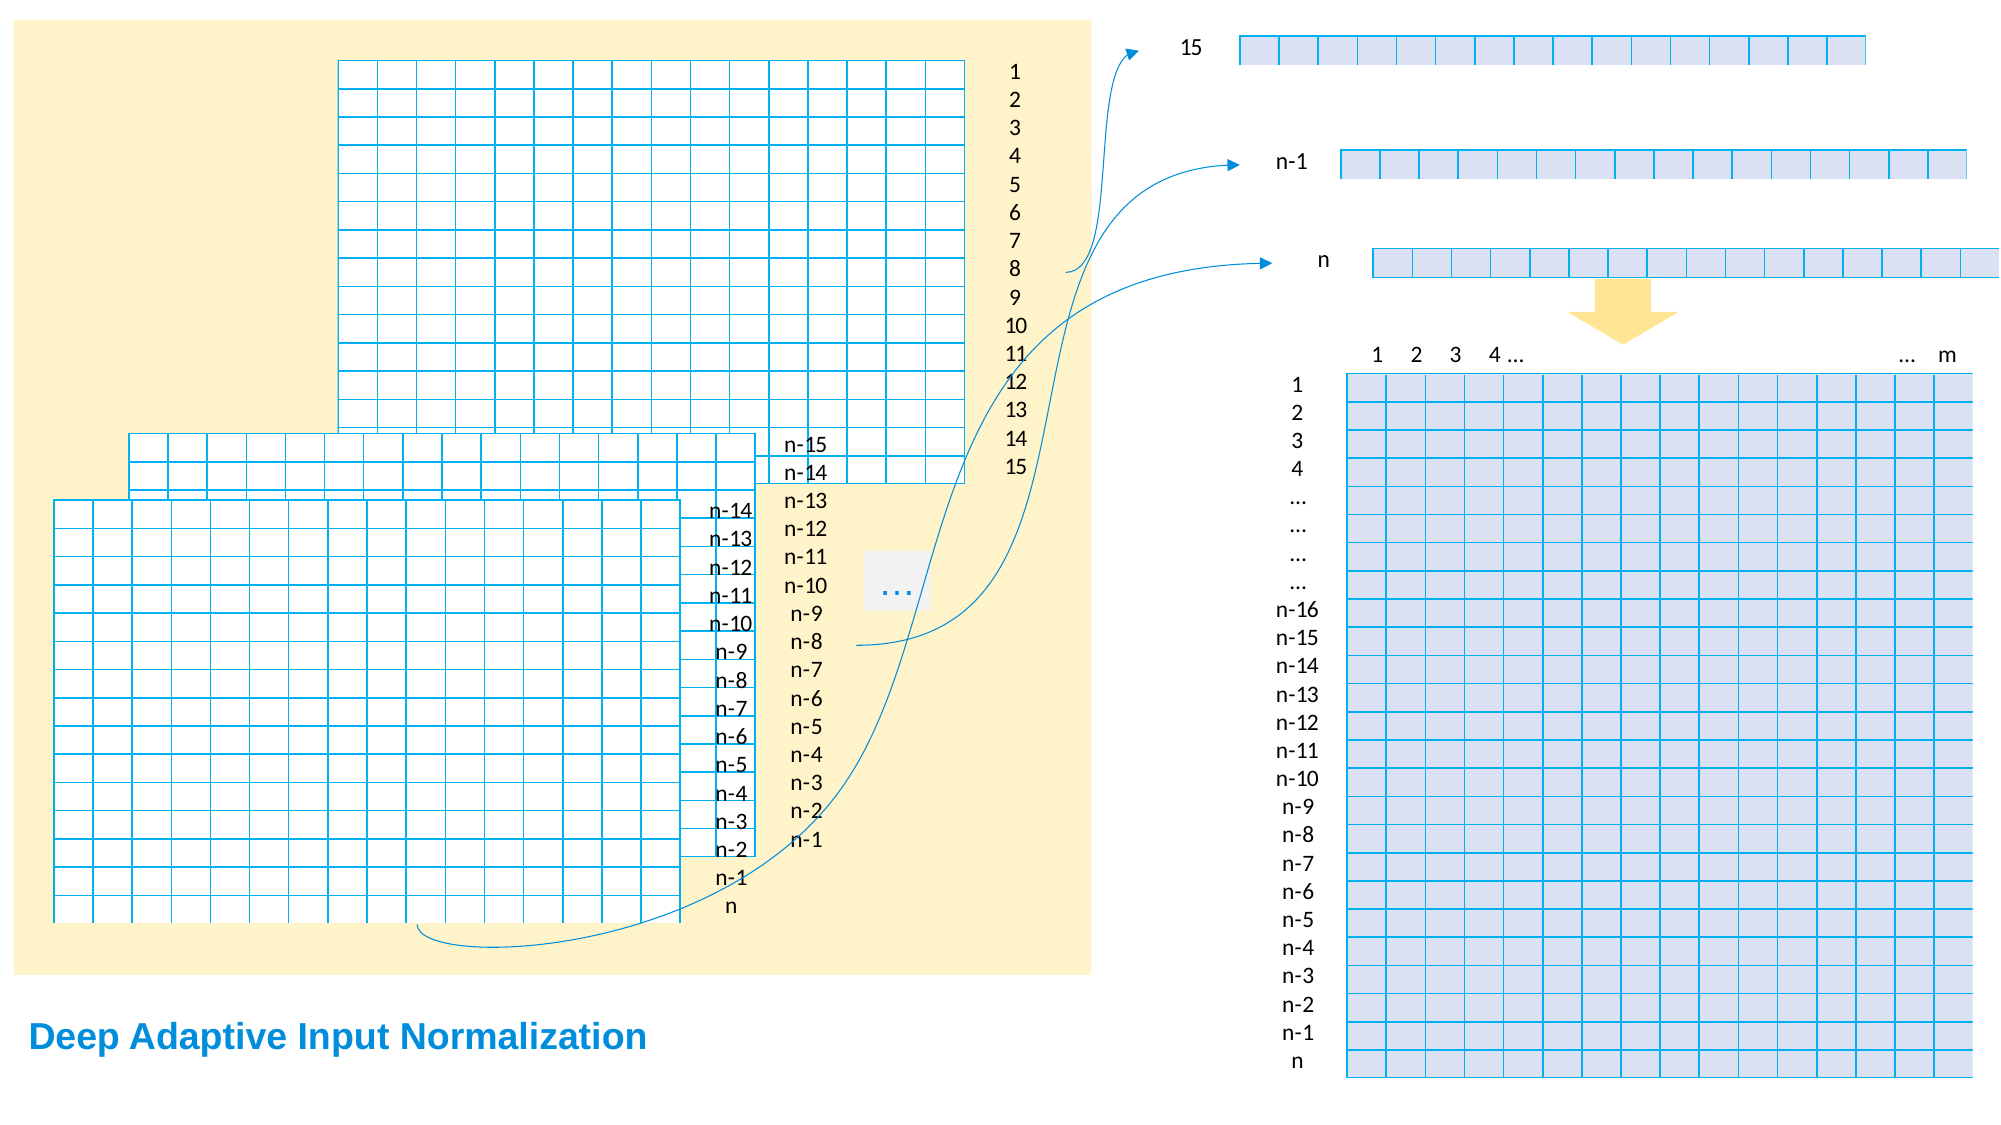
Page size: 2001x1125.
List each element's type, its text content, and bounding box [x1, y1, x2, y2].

picture [1532, 250, 1567, 276]
picture [1766, 250, 1802, 276]
picture [1375, 250, 1411, 276]
picture [1727, 250, 1763, 276]
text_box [53, 59, 1065, 925]
picture [1272, 247, 1371, 279]
picture [1688, 250, 1724, 276]
picture [1610, 250, 1645, 276]
picture [1492, 250, 1528, 276]
text_box [1567, 279, 1679, 344]
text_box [1065, 50, 1140, 164]
picture [1962, 250, 2000, 276]
picture [1239, 149, 1968, 181]
picture [1806, 250, 1841, 276]
picture [1414, 250, 1450, 276]
picture [1138, 35, 1868, 67]
picture [1649, 250, 1685, 276]
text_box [856, 164, 1240, 646]
text_box Deep Adaptive Input Normalization [13, 1004, 1015, 1065]
picture [1923, 250, 1959, 276]
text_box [514, 166, 1176, 1022]
text_box [13, 19, 1092, 975]
picture [1884, 250, 1919, 276]
picture [1246, 344, 1975, 1080]
picture [1571, 250, 1606, 276]
picture [1453, 250, 1489, 276]
picture [1845, 250, 1880, 276]
